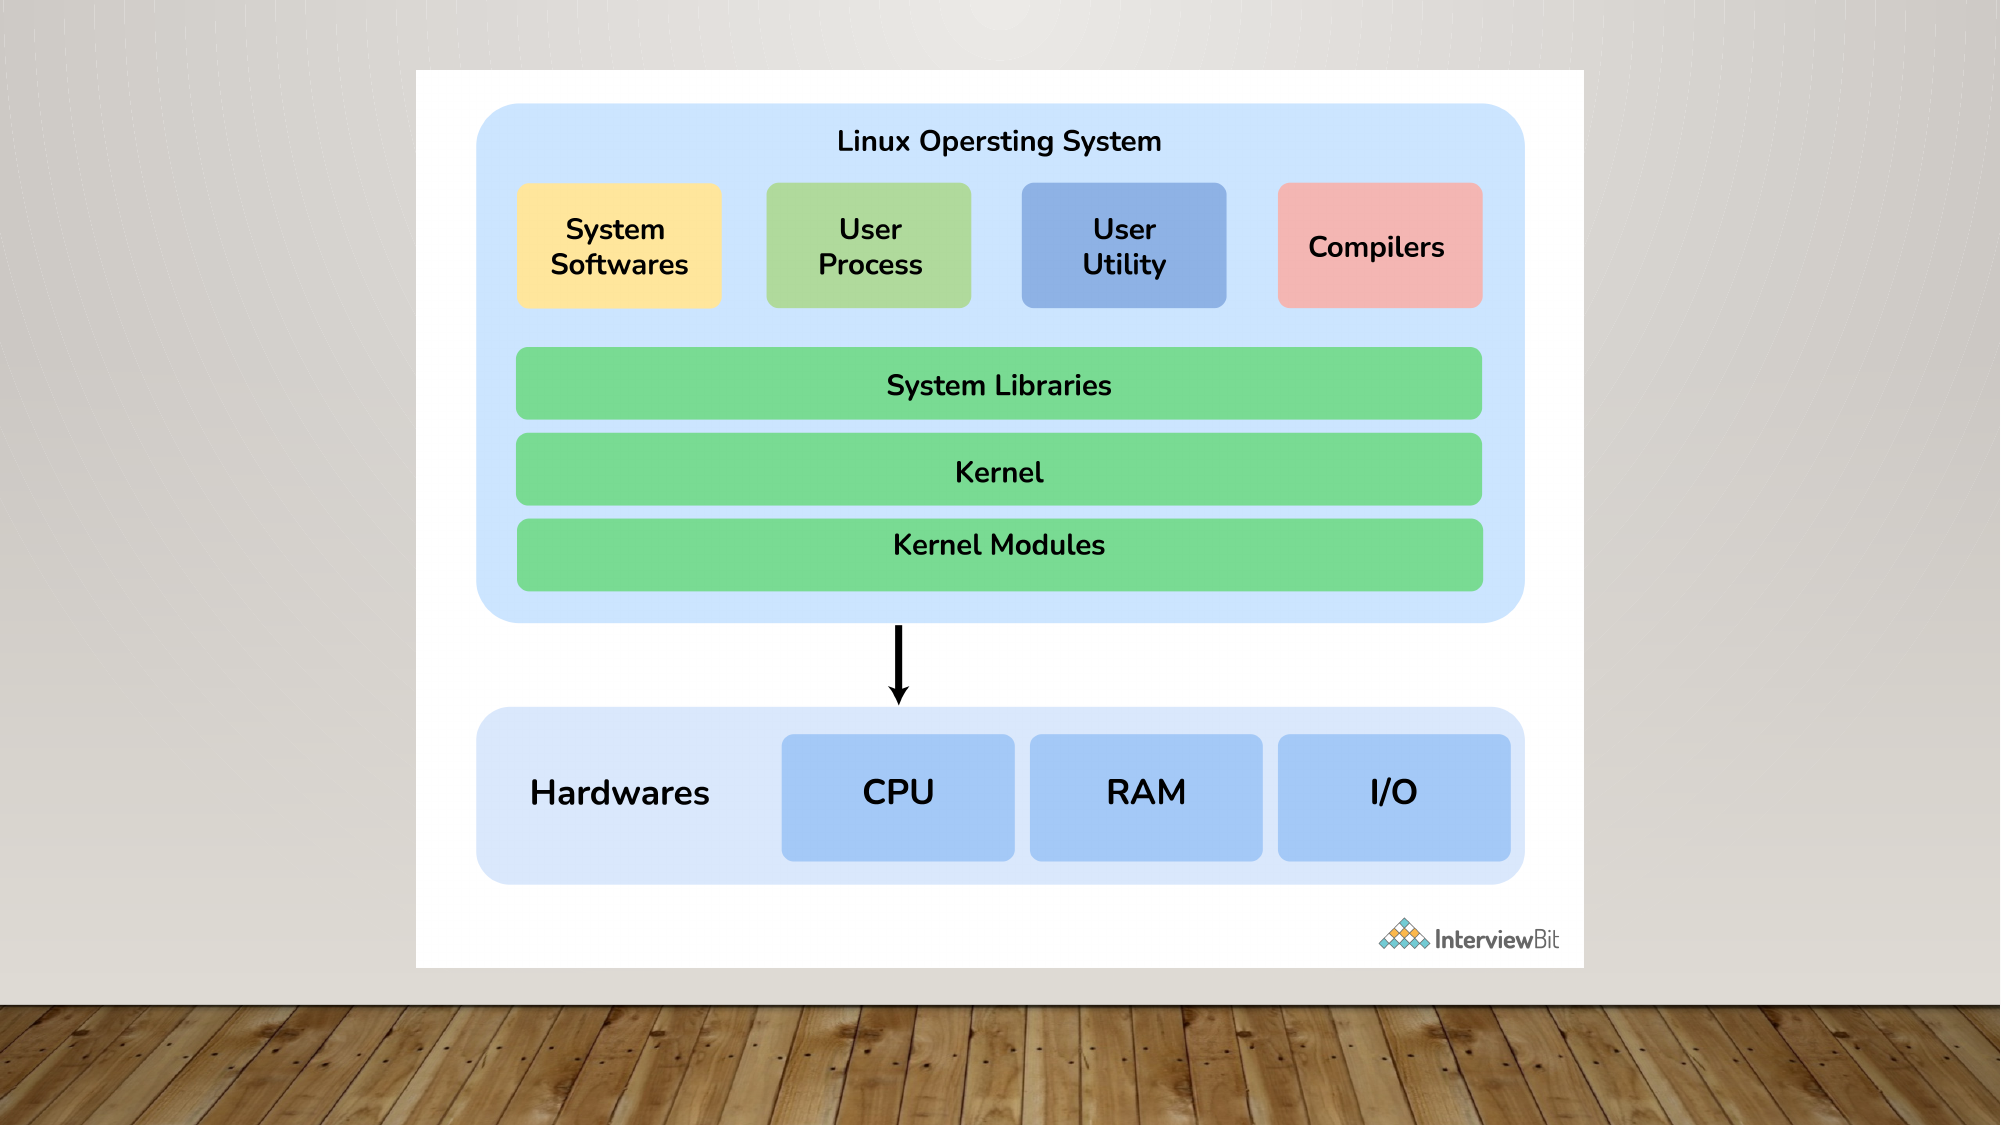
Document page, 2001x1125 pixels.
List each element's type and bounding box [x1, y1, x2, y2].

picture [415, 70, 1584, 968]
picture [0, 1005, 2000, 1125]
